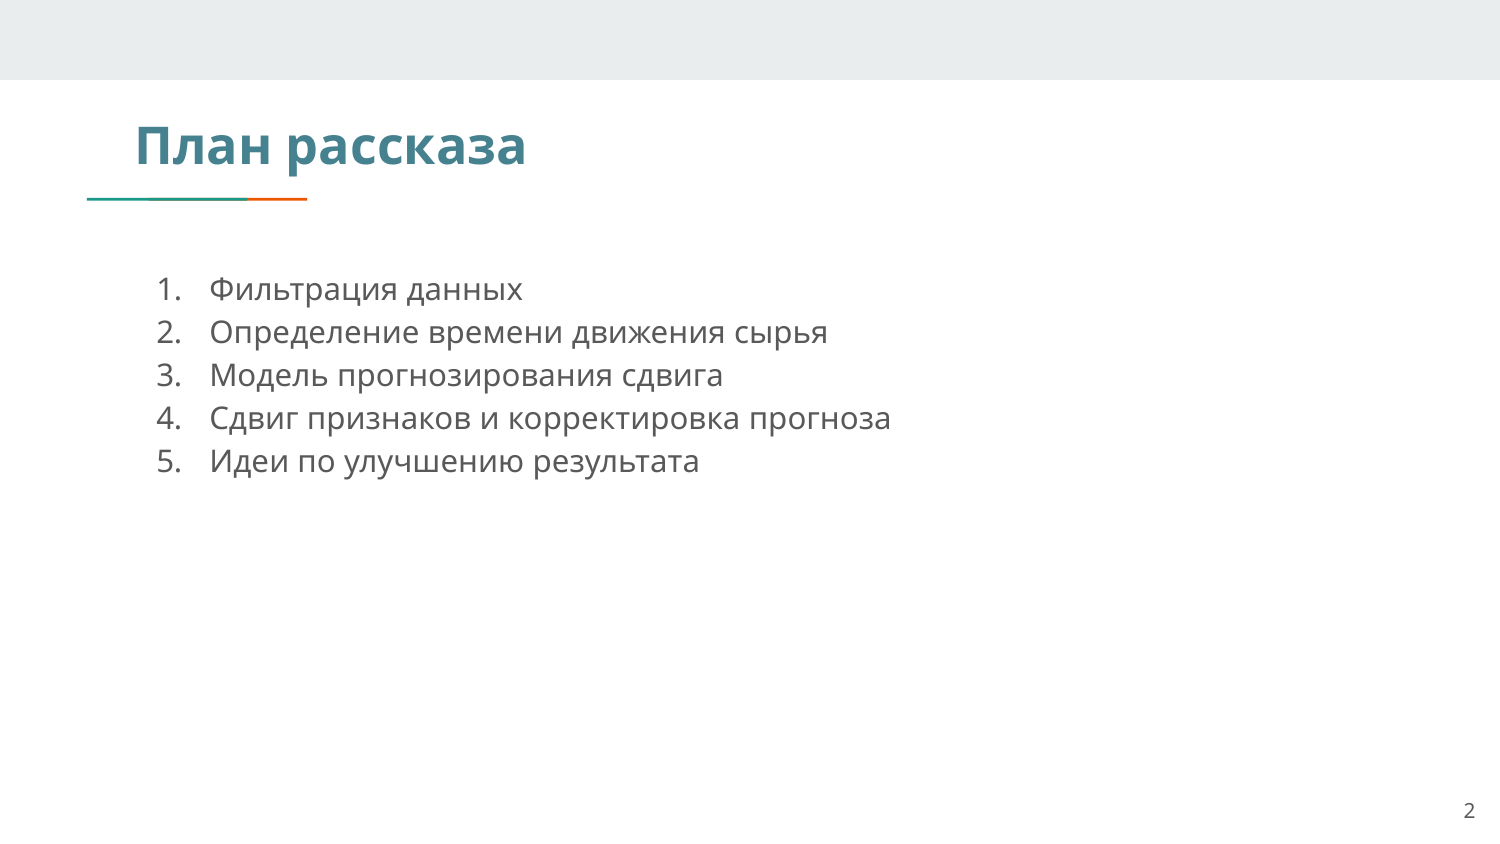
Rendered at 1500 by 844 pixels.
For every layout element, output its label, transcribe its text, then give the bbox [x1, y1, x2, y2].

slide_number ‹#› [1400, 779, 1491, 844]
title План рассказа [119, 97, 1381, 186]
list Фильтрация данных Определение времени движения сырья Модель прогнозирования сдвига Сдвиг признаков и корректировка прогноза Идеи по улучшению результата [119, 248, 1381, 620]
